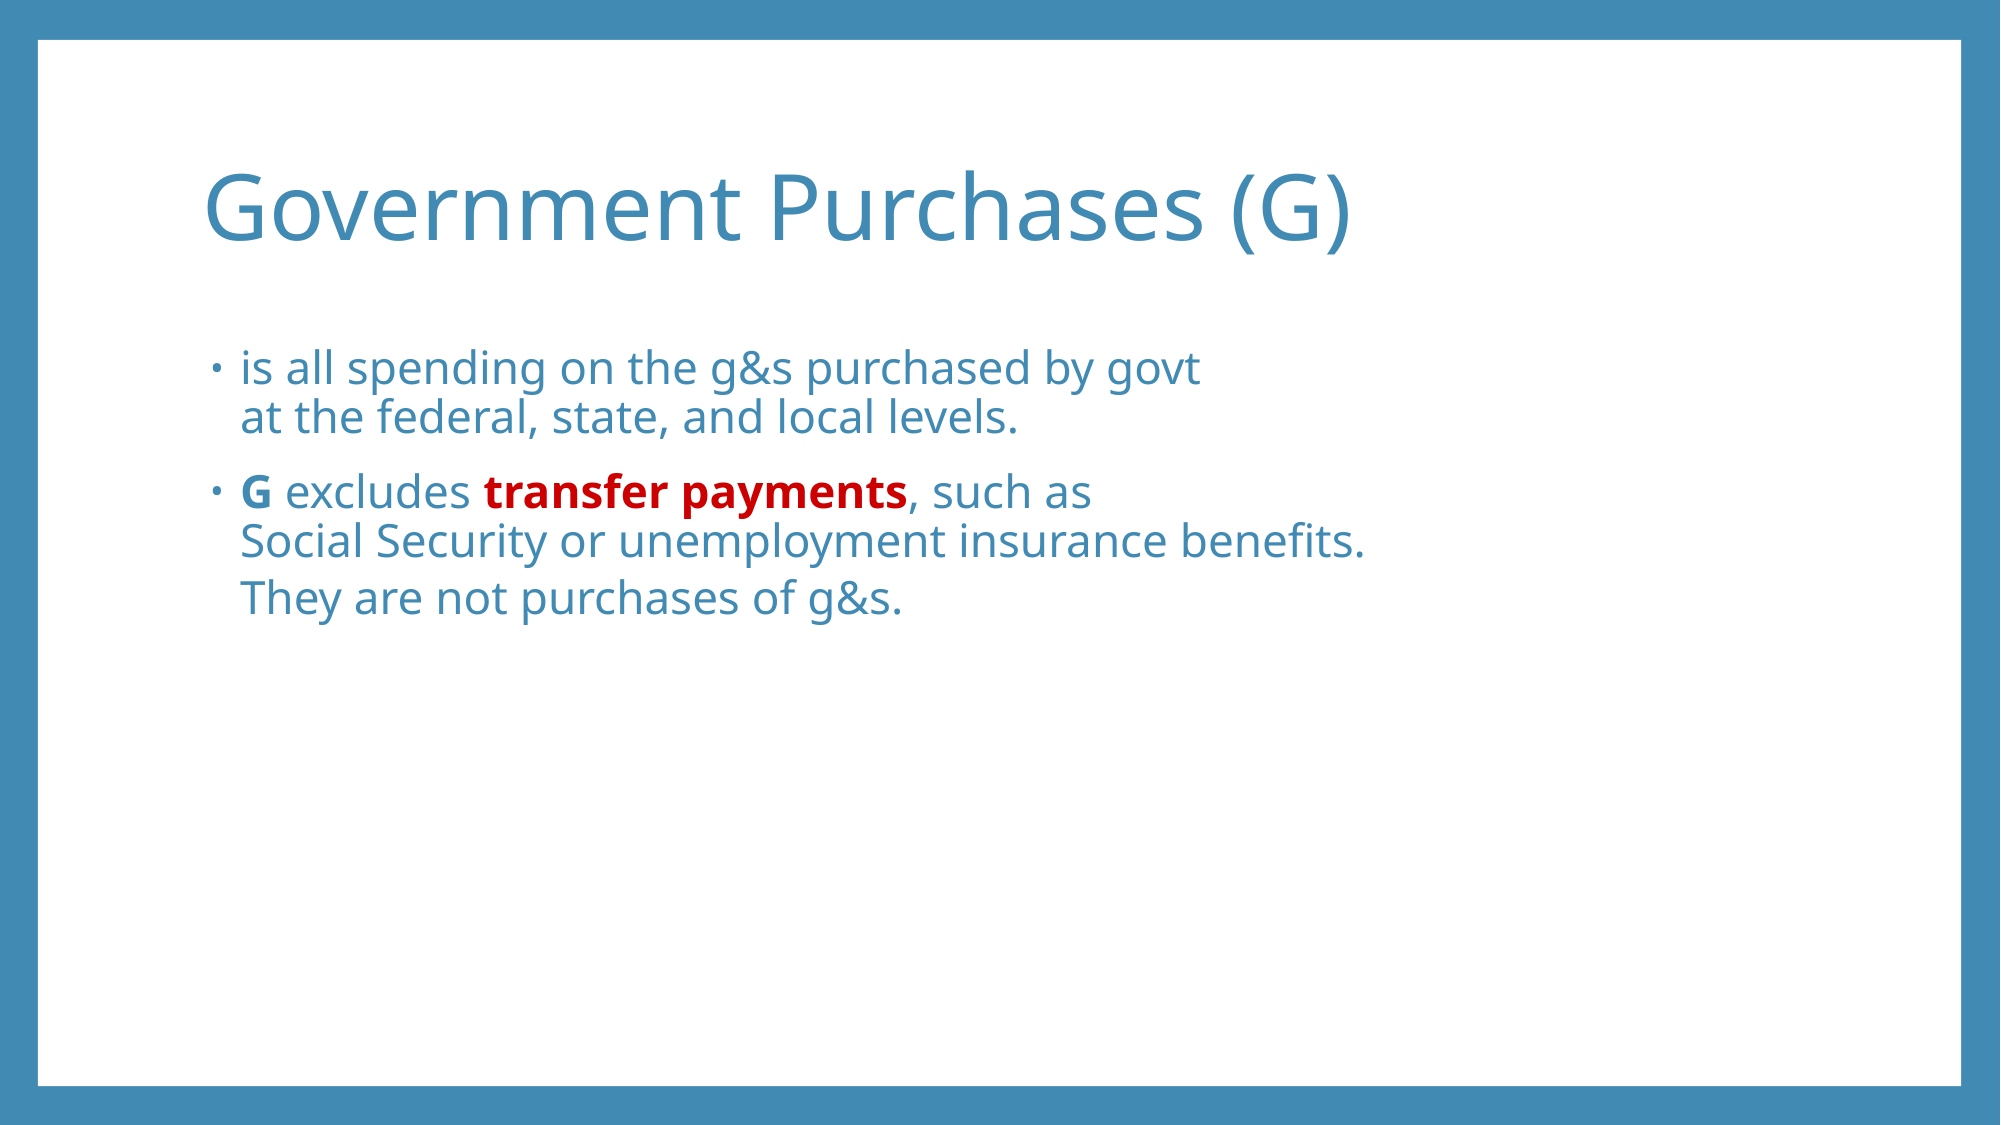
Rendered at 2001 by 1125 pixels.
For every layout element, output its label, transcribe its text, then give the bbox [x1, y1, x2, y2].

title Government Purchases (G) [187, 99, 1808, 323]
list is all spending on the g&s purchased by govt at the federal, state, and local levels. G excludes transfer payments, such as Social Security or unemployment insurance benefits. They are not purchases of g&s. [187, 337, 1808, 1000]
